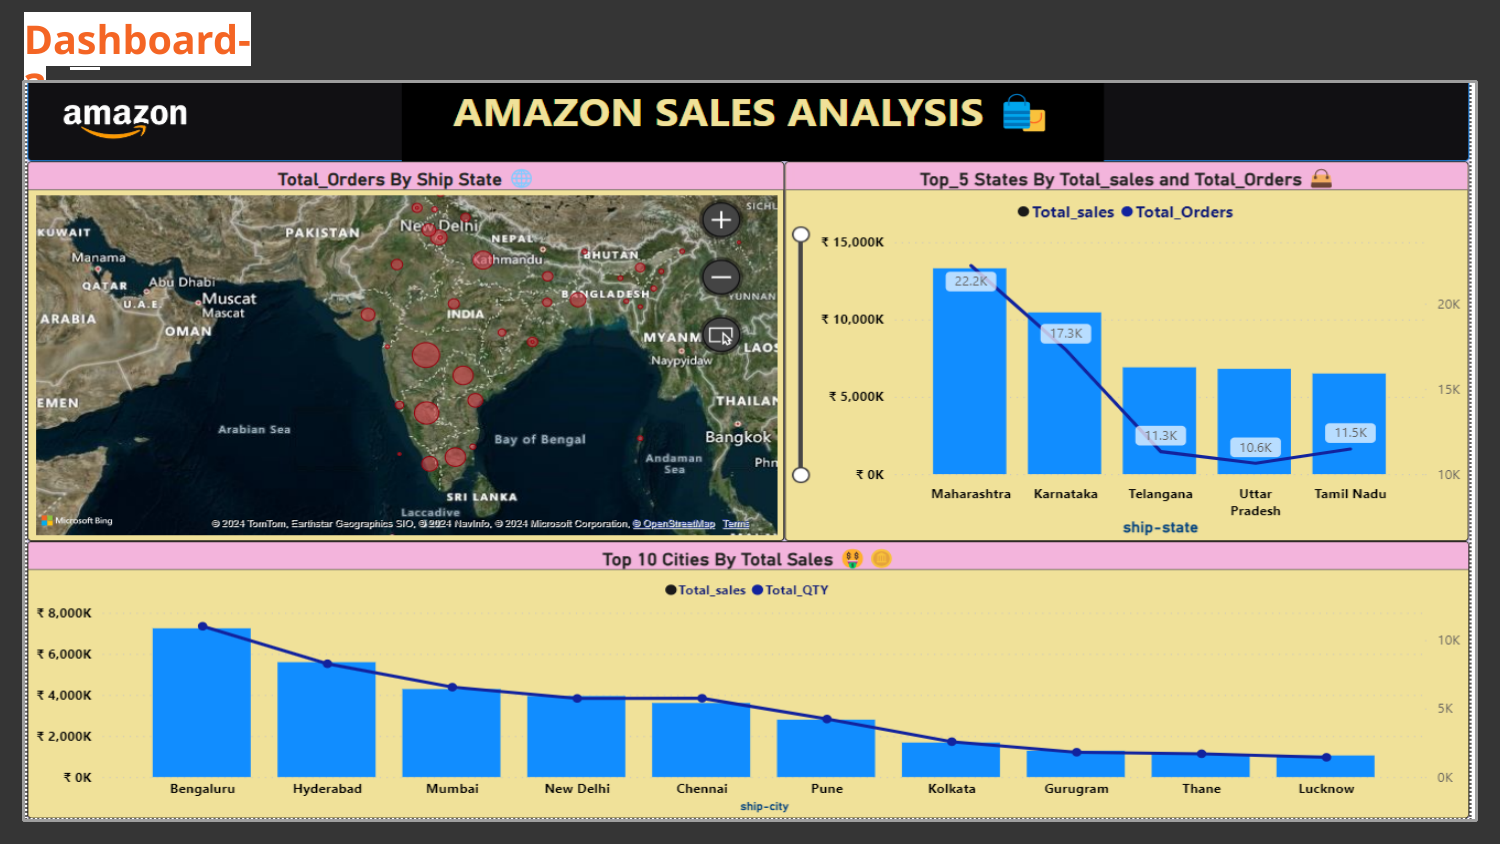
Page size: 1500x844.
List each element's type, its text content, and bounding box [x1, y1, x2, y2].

picture [24, 82, 1476, 819]
text_box Dashboard-3 [8, 0, 274, 83]
